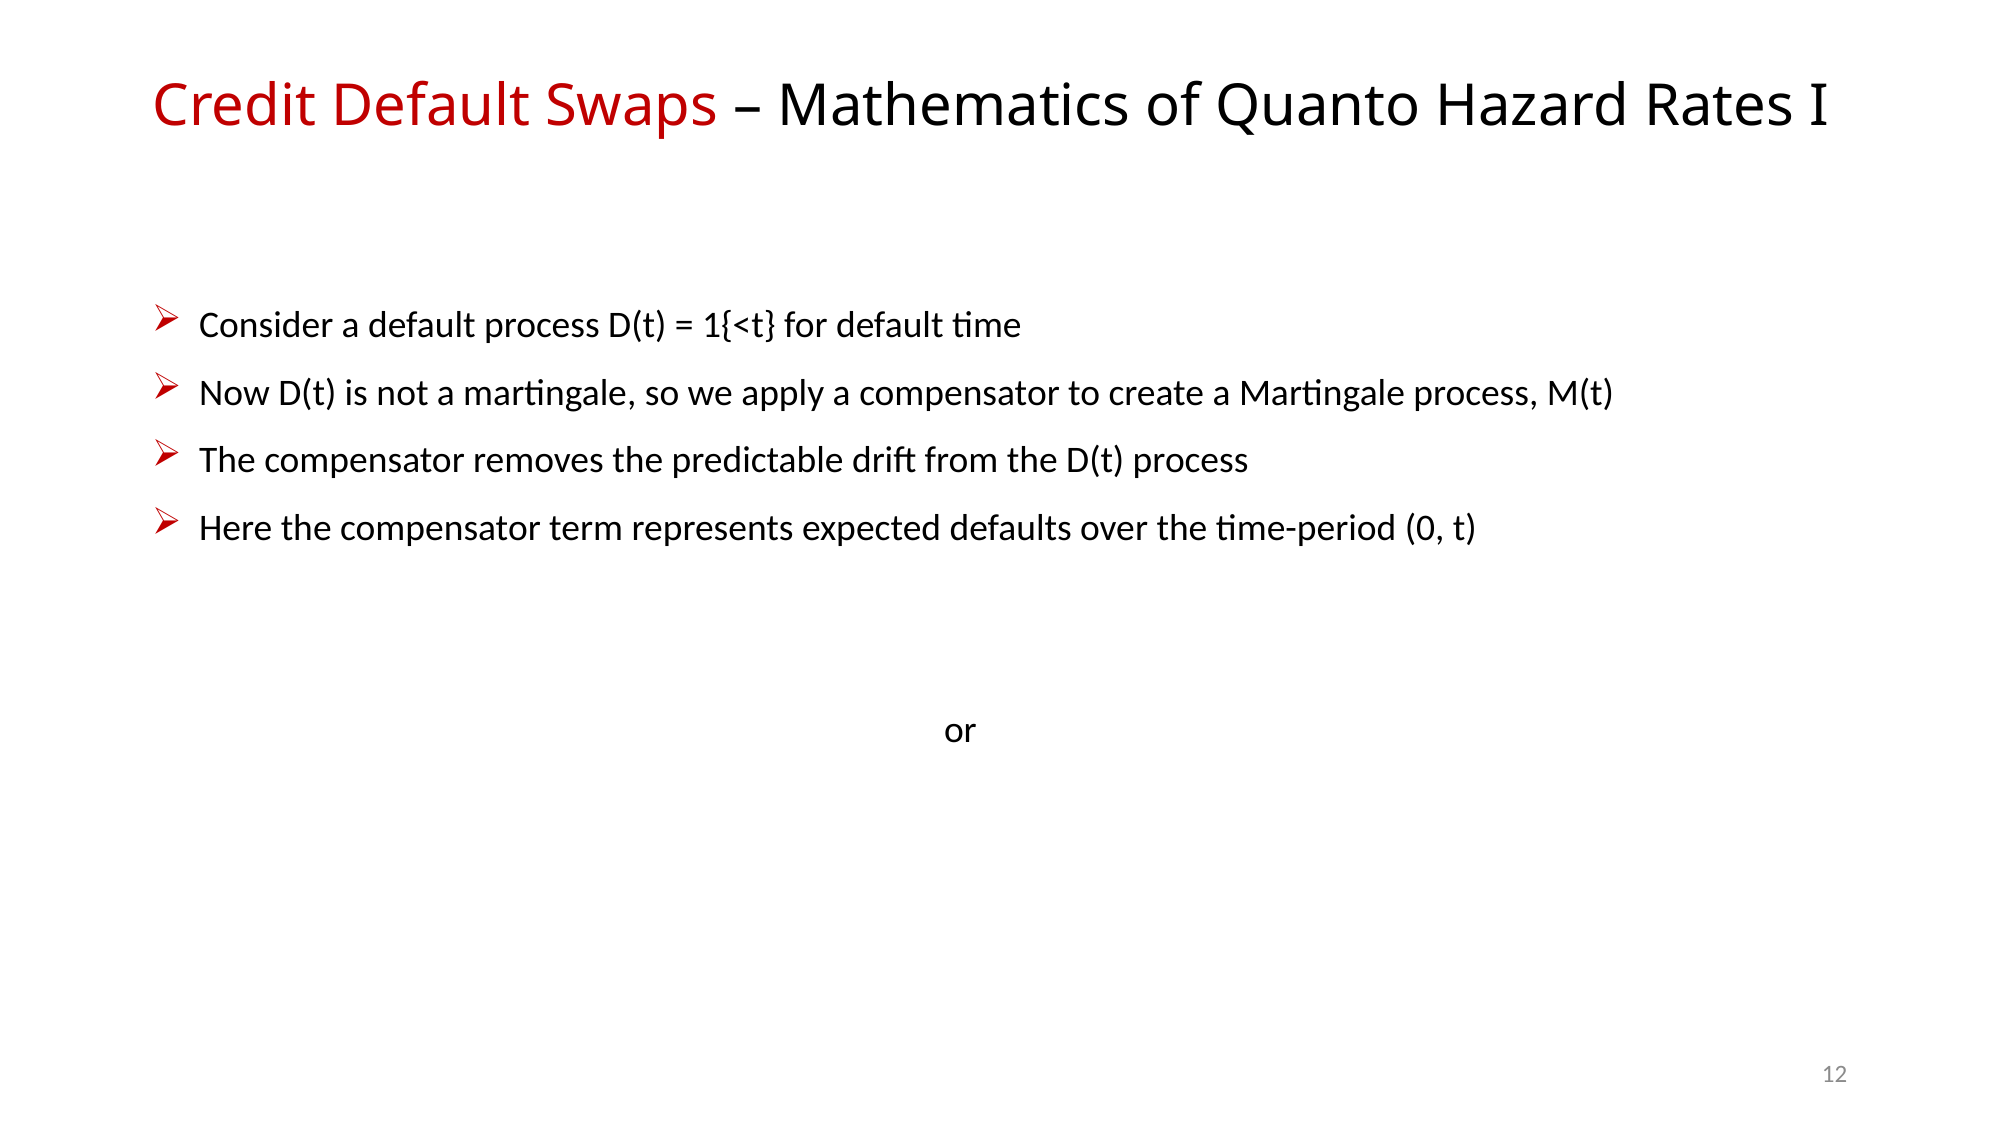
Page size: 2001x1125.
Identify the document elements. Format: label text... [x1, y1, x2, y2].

slide_number 11 [1412, 1042, 1863, 1103]
title Credit Default Swaps – Mathematics of Quanto Hazard Rates I [137, 59, 1846, 155]
